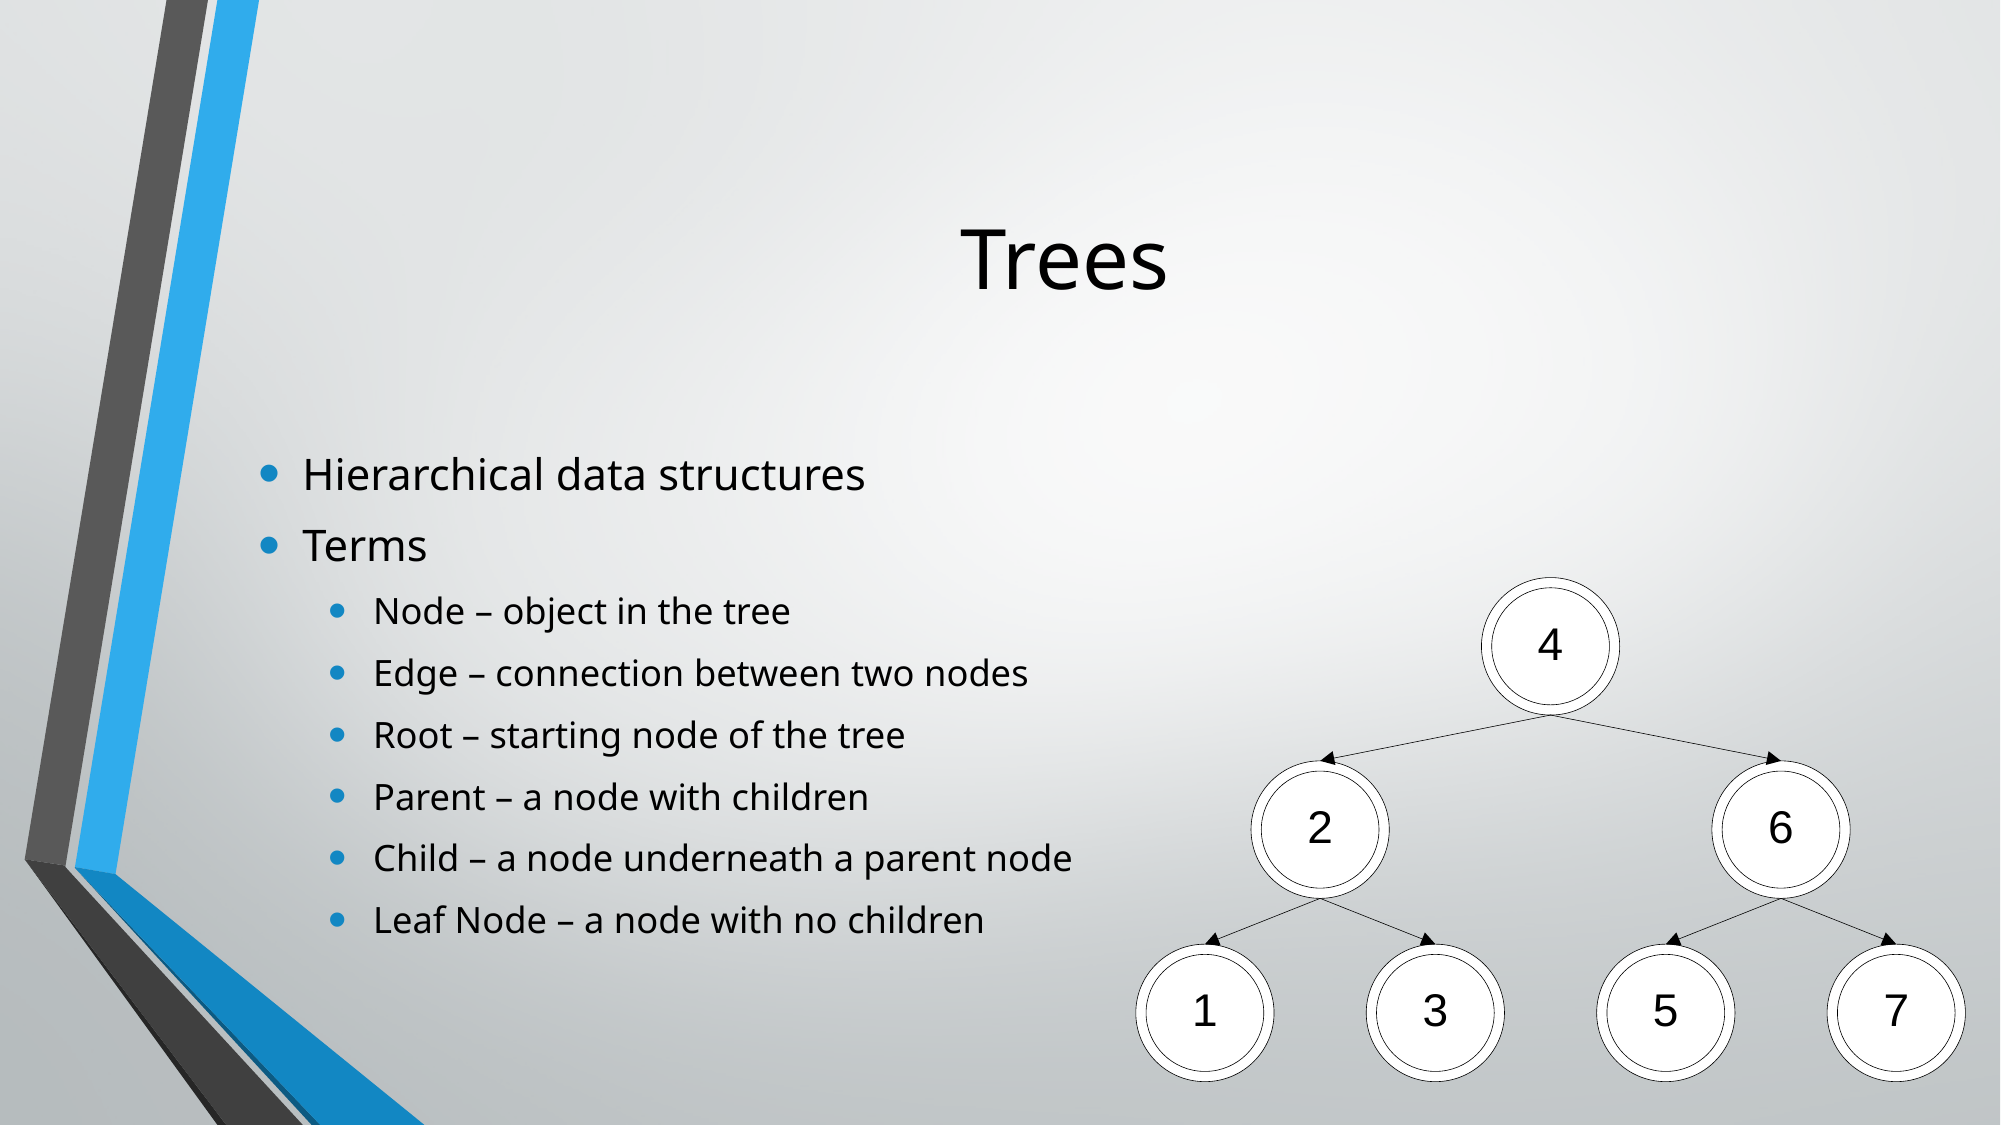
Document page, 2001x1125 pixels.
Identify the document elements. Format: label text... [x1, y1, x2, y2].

title Trees [243, 112, 1887, 400]
picture [1132, 574, 1969, 1086]
list Hierarchical data structures Terms Node – object in the tree Edge – connection between two nodes Root – starting node of the tree Parent – a node with children Child – a node underneath a parent node Leaf Node – a node with no children [243, 437, 1887, 950]
